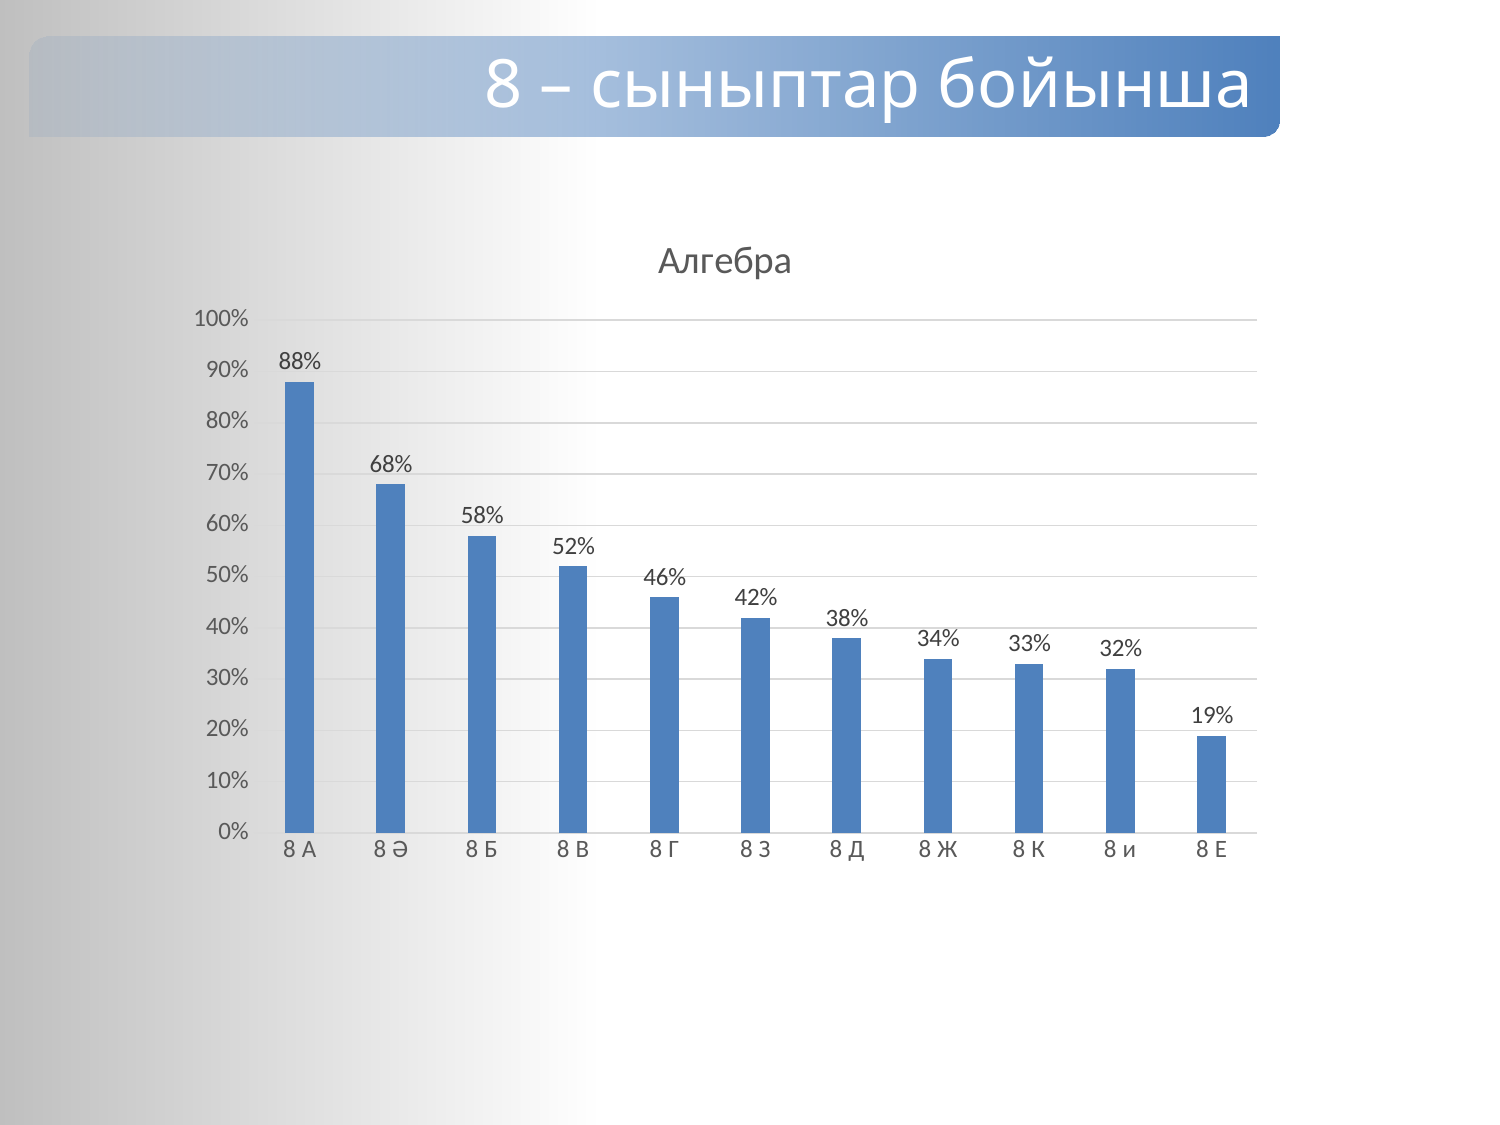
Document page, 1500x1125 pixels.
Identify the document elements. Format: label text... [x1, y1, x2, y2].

text_box 8 – сыныптар бойынша [27, 33, 1282, 139]
chart [170, 210, 1280, 878]
